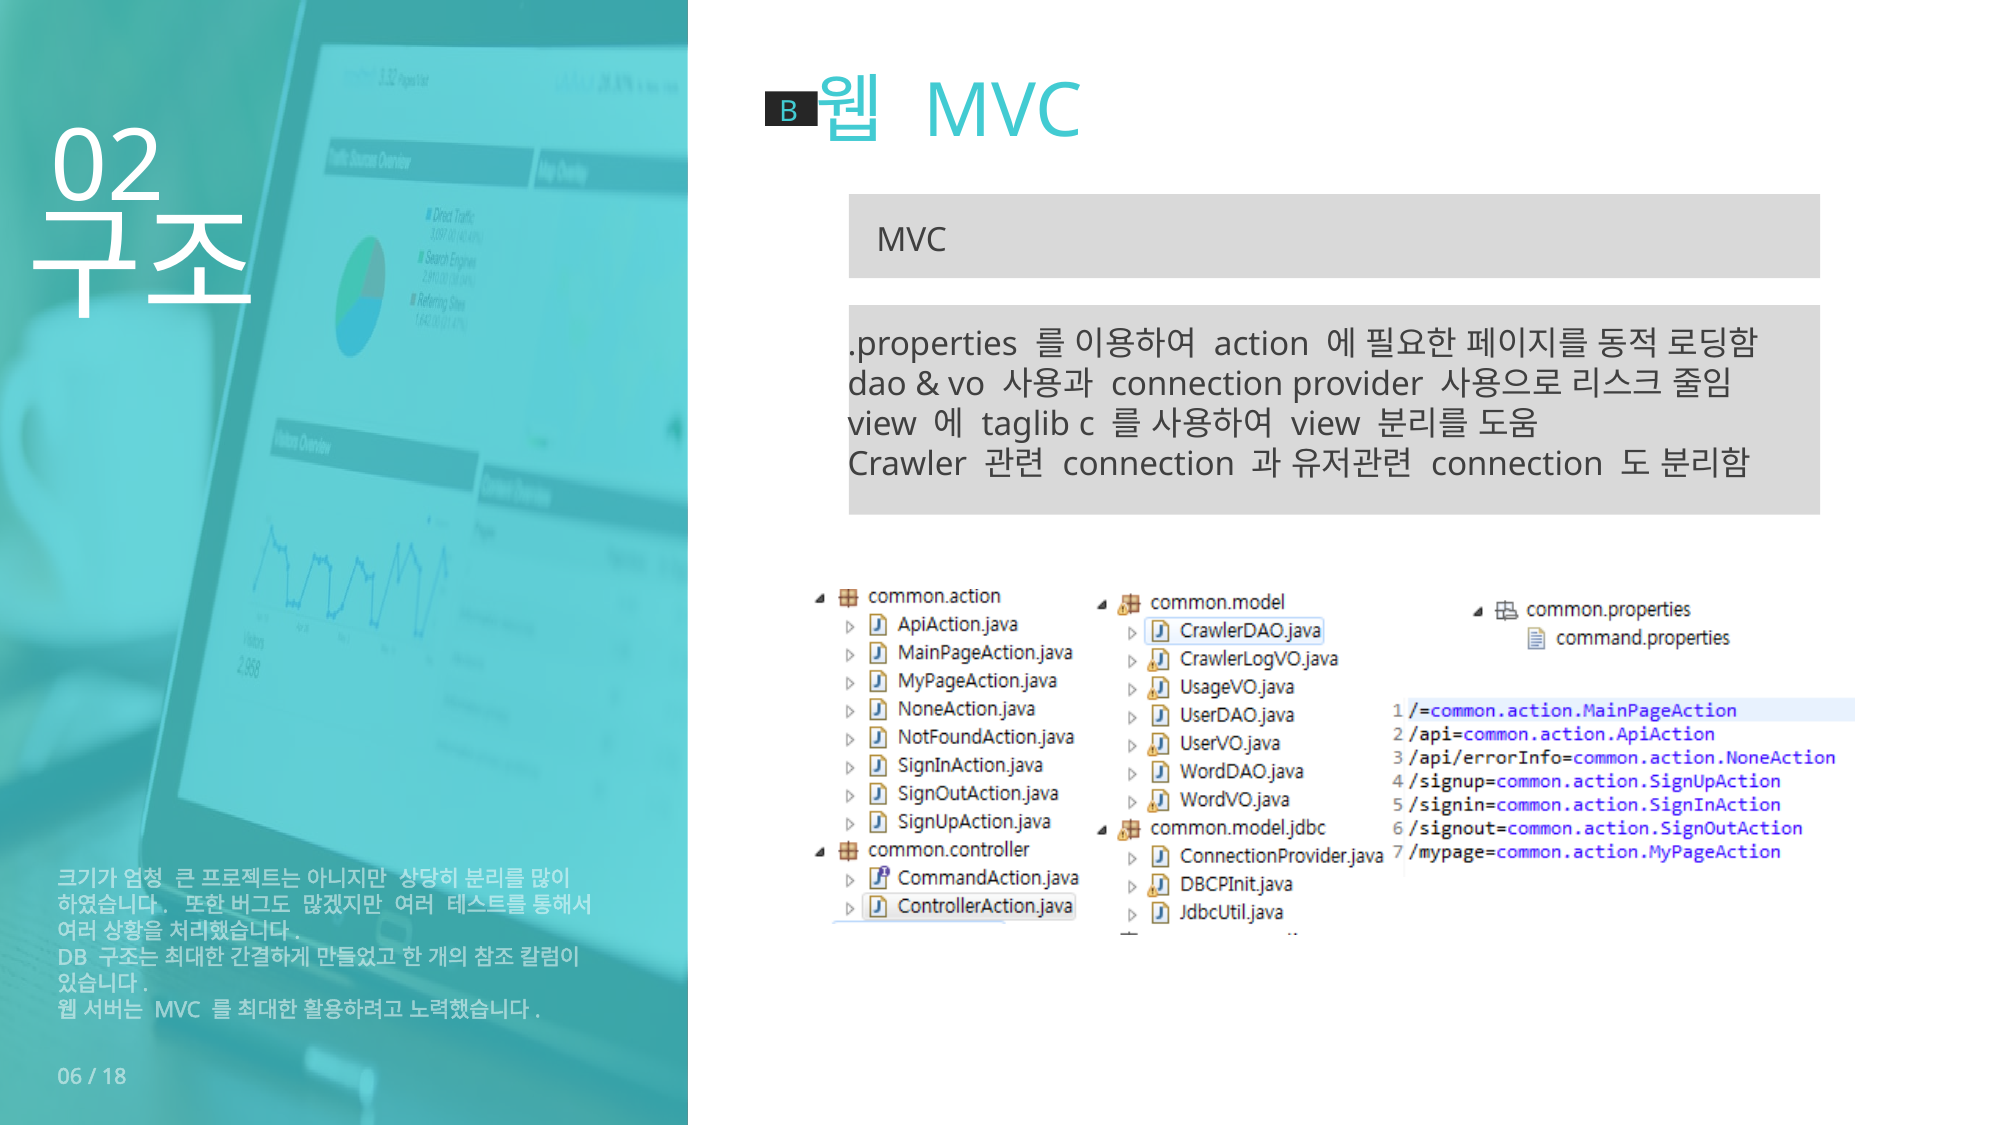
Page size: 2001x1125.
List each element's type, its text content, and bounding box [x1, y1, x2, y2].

picture [1467, 599, 1749, 656]
picture [812, 589, 1855, 935]
text_box [848, 304, 1821, 516]
text_box MVC [861, 210, 962, 265]
text_box [848, 193, 1821, 279]
text_box .properties 를 이용하여 action 에 필요한 페이지를 동적 로딩함 dao & vo 사용과 connection provider 사용으로 리스크 줄임 view 에 taglib c 를 사용하여 view 분리를 도움 Crawler 관련 connection 과 유저관련 connection 도 분리함 [832, 315, 1775, 490]
picture [0, 0, 688, 1125]
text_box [757, 54, 1078, 161]
